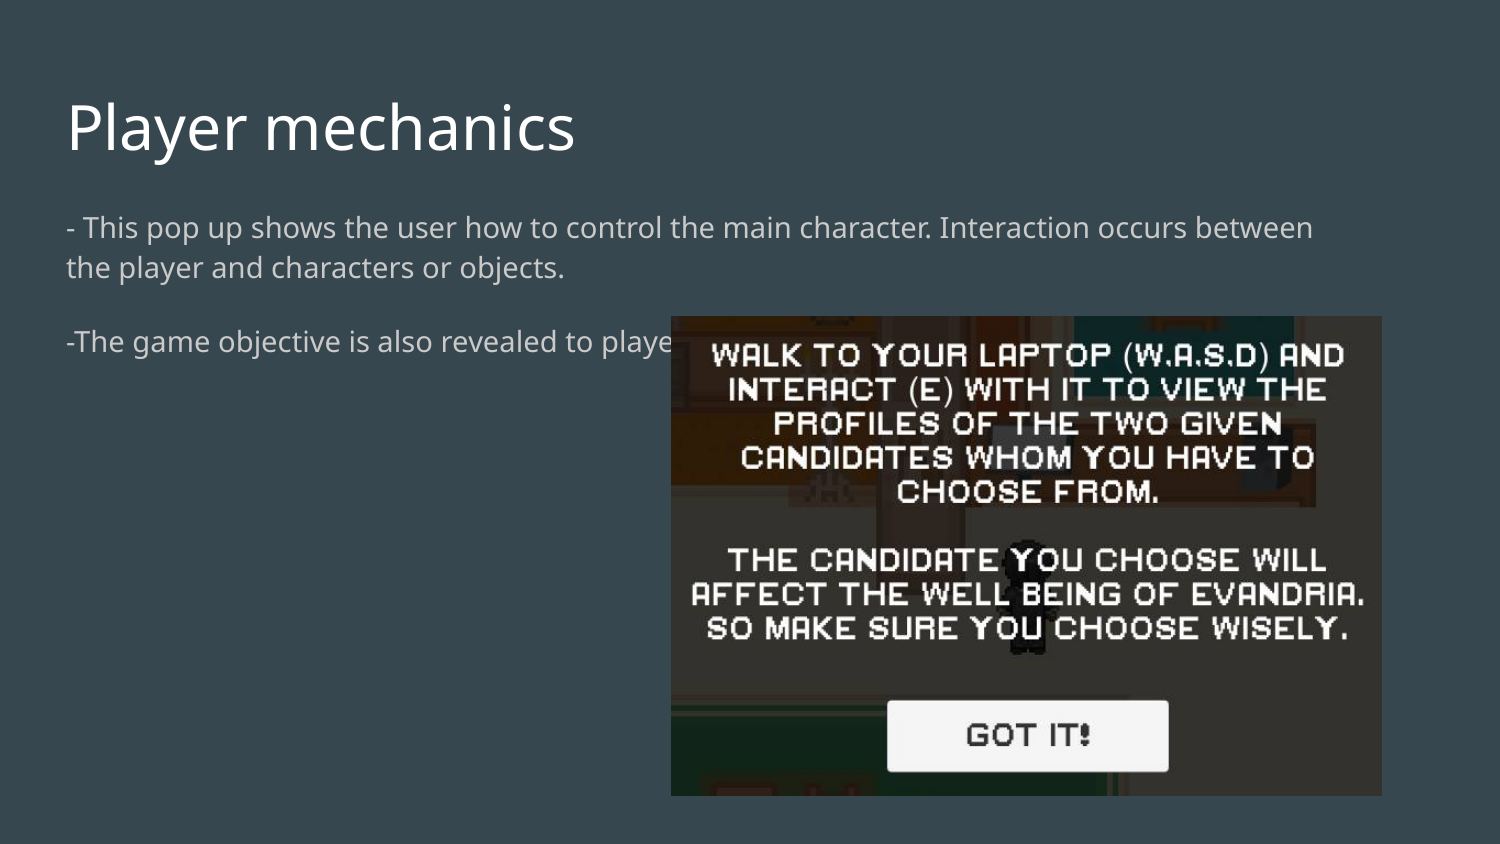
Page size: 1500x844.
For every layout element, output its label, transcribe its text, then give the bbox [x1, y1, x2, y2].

list - This pop up shows the user how to control the main character. Interaction occurs between the player and characters or objects. -The game objective is also revealed to player. [51, 189, 1382, 397]
title Player mechanics [51, 72, 1449, 167]
picture [670, 316, 1383, 796]
